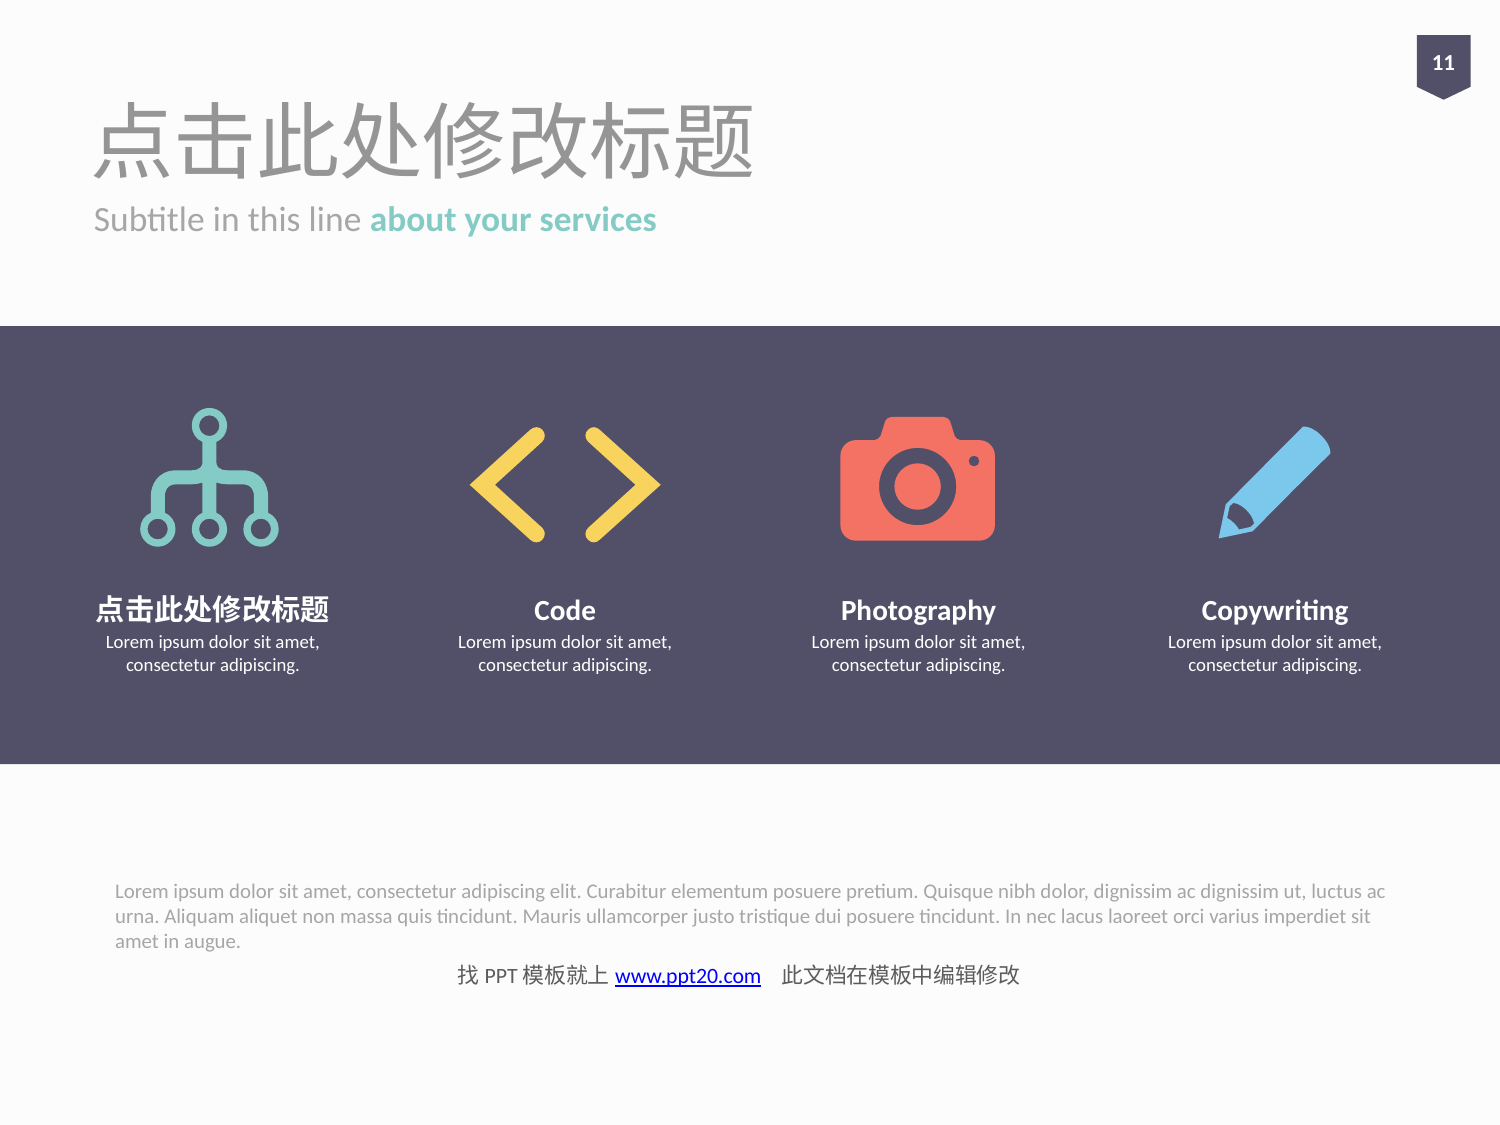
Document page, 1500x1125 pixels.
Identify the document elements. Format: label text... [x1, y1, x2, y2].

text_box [767, 416, 1070, 705]
text_box [0, 324, 1500, 766]
title 点击此处修改标题 [75, 80, 1425, 197]
text_box Subtitle in this line about your services [78, 177, 1429, 257]
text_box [62, 407, 363, 705]
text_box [1123, 424, 1428, 705]
text_box Lorem ipsum dolor sit amet, consectetur adipiscing elit. Curabitur elementum posuere pretium. Quisque nibh dolor, dignissim ac dignissim ut, luctus ac urna. Aliquam aliquet non massa quis tincidunt. Mauris ullamcorper justo tristique dui posuere tincidunt. In nec lacus laoreet orci varius imperdiet sit amet in augue. [100, 869, 1412, 1004]
text_box 11 [1414, 33, 1473, 102]
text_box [416, 426, 715, 705]
